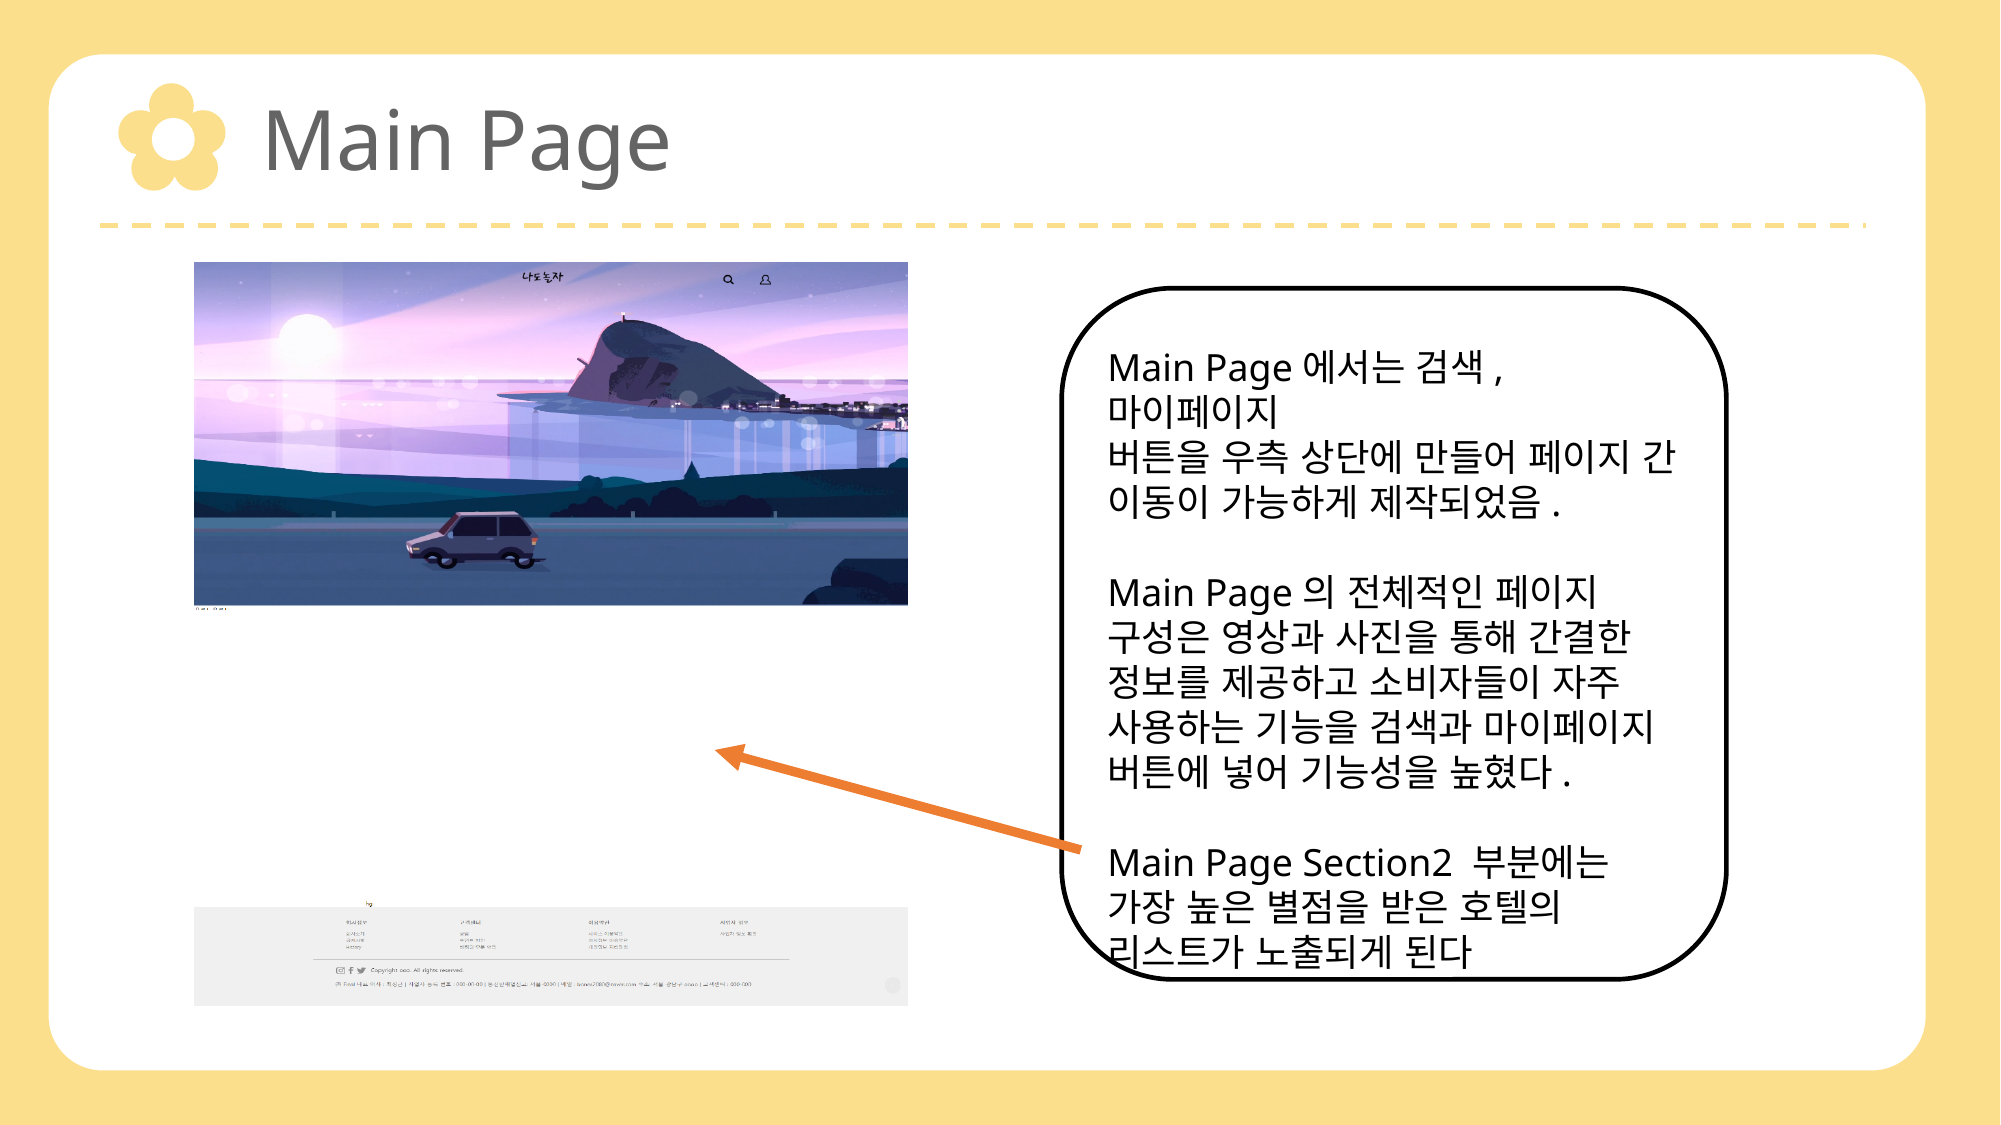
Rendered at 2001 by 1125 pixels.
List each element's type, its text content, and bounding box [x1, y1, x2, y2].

text_box Main Page [246, 80, 1134, 195]
picture [194, 262, 908, 1006]
text_box [1060, 287, 1728, 947]
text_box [118, 83, 226, 191]
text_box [714, 749, 1081, 850]
text_box Main Page에서는 검색, 마이페이지 버튼을 우측 상단에 만들어 페이지 간 이동이 가능하게 제작되었음. Main Page의 전체적인 페이지 구성은 영상과 사진을 통해 간결한 정보를 제공하고 소비자들이 자주 사용하는 기능을 검색과 마이페이지 버튼에 넣어 기능성을 높혔다. Main Page Section2 부분에는 가장 높은 별점을 받은 호텔의 리스트가 노출되게 된다 [1092, 336, 1696, 1072]
